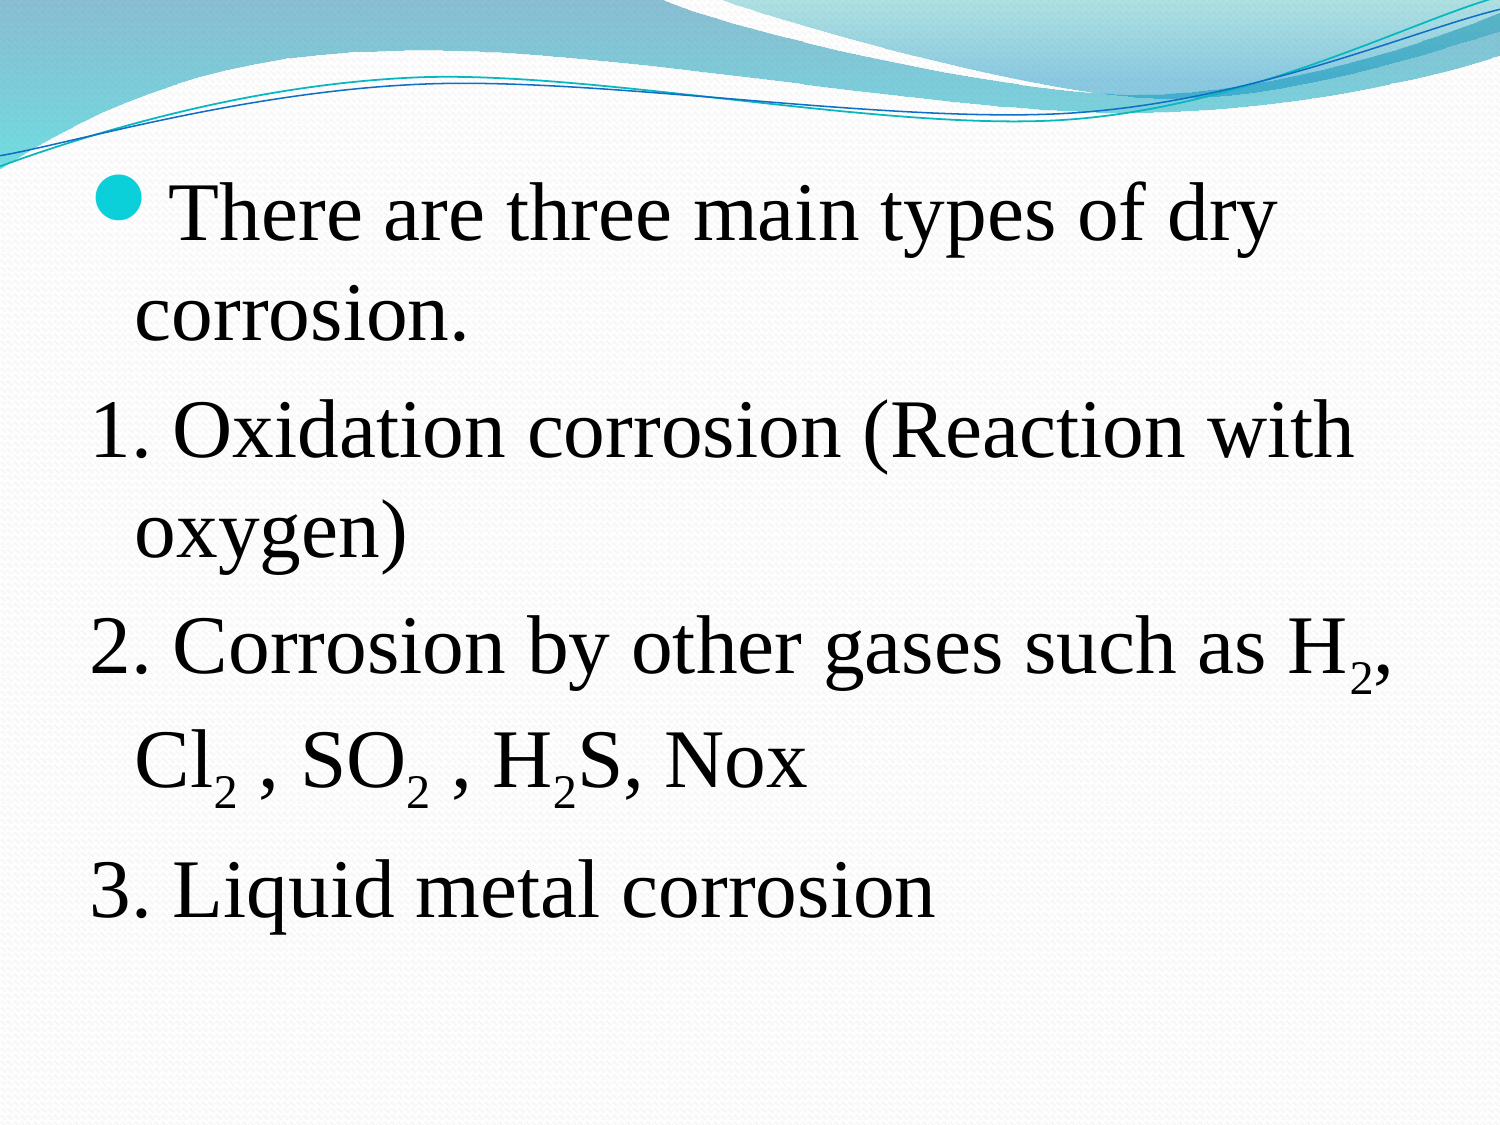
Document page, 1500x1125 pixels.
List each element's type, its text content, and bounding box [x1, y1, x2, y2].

list There are three main types of dry corrosion. 1. Oxidation corrosion (Reaction with oxygen) 2. Corrosion by other gases such as H2, Cl2 , SO2 , H2S, Nox 3. Liquid metal corrosion [75, 149, 1425, 1038]
